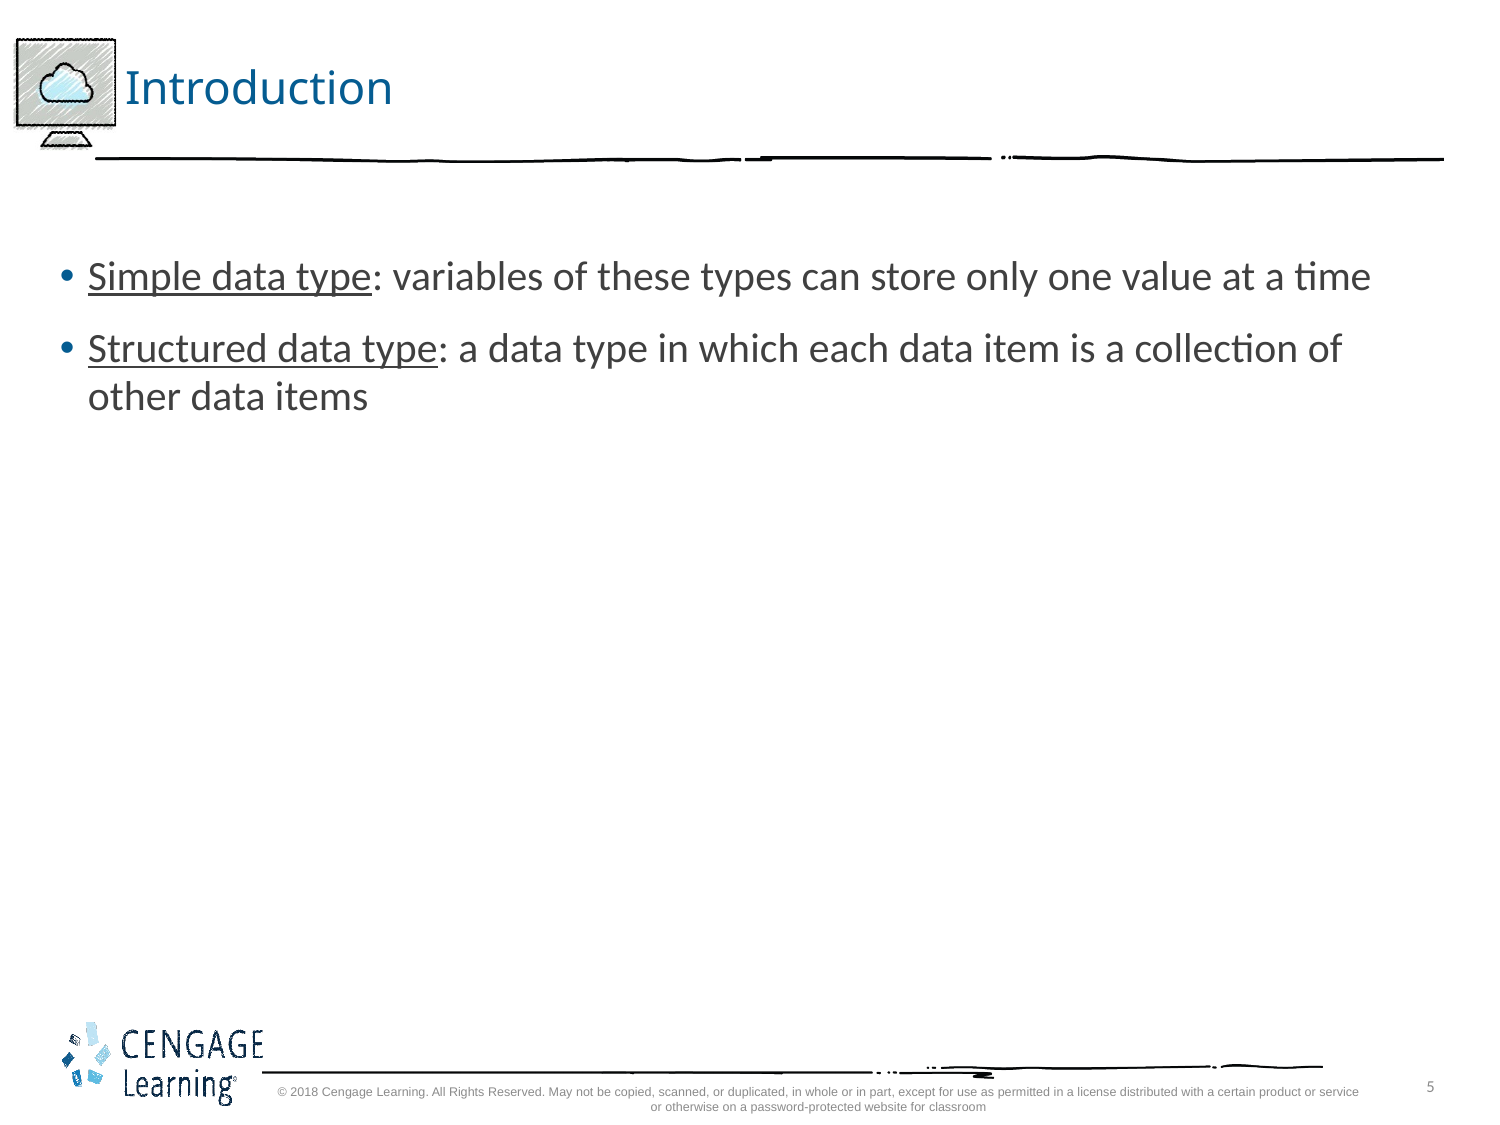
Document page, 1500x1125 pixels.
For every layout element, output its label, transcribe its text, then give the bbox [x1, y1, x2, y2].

list Simple data type: variables of these types can store only one value at a time Structured data type: a data type in which each data item is a collection of other data items [59, 252, 1441, 485]
picture [62, 1022, 1323, 1106]
picture [95, 155, 1444, 163]
footer © 2018 Cengage Learning. All Rights Reserved. May not be copied, scanned, or duplicated, in whole or in part, except for use as permitted in a license distributed with a certain product or service or otherwise on a password-protected website for classroom [262, 1079, 1375, 1120]
title Introduction [125, 66, 1442, 116]
picture [13, 36, 117, 151]
